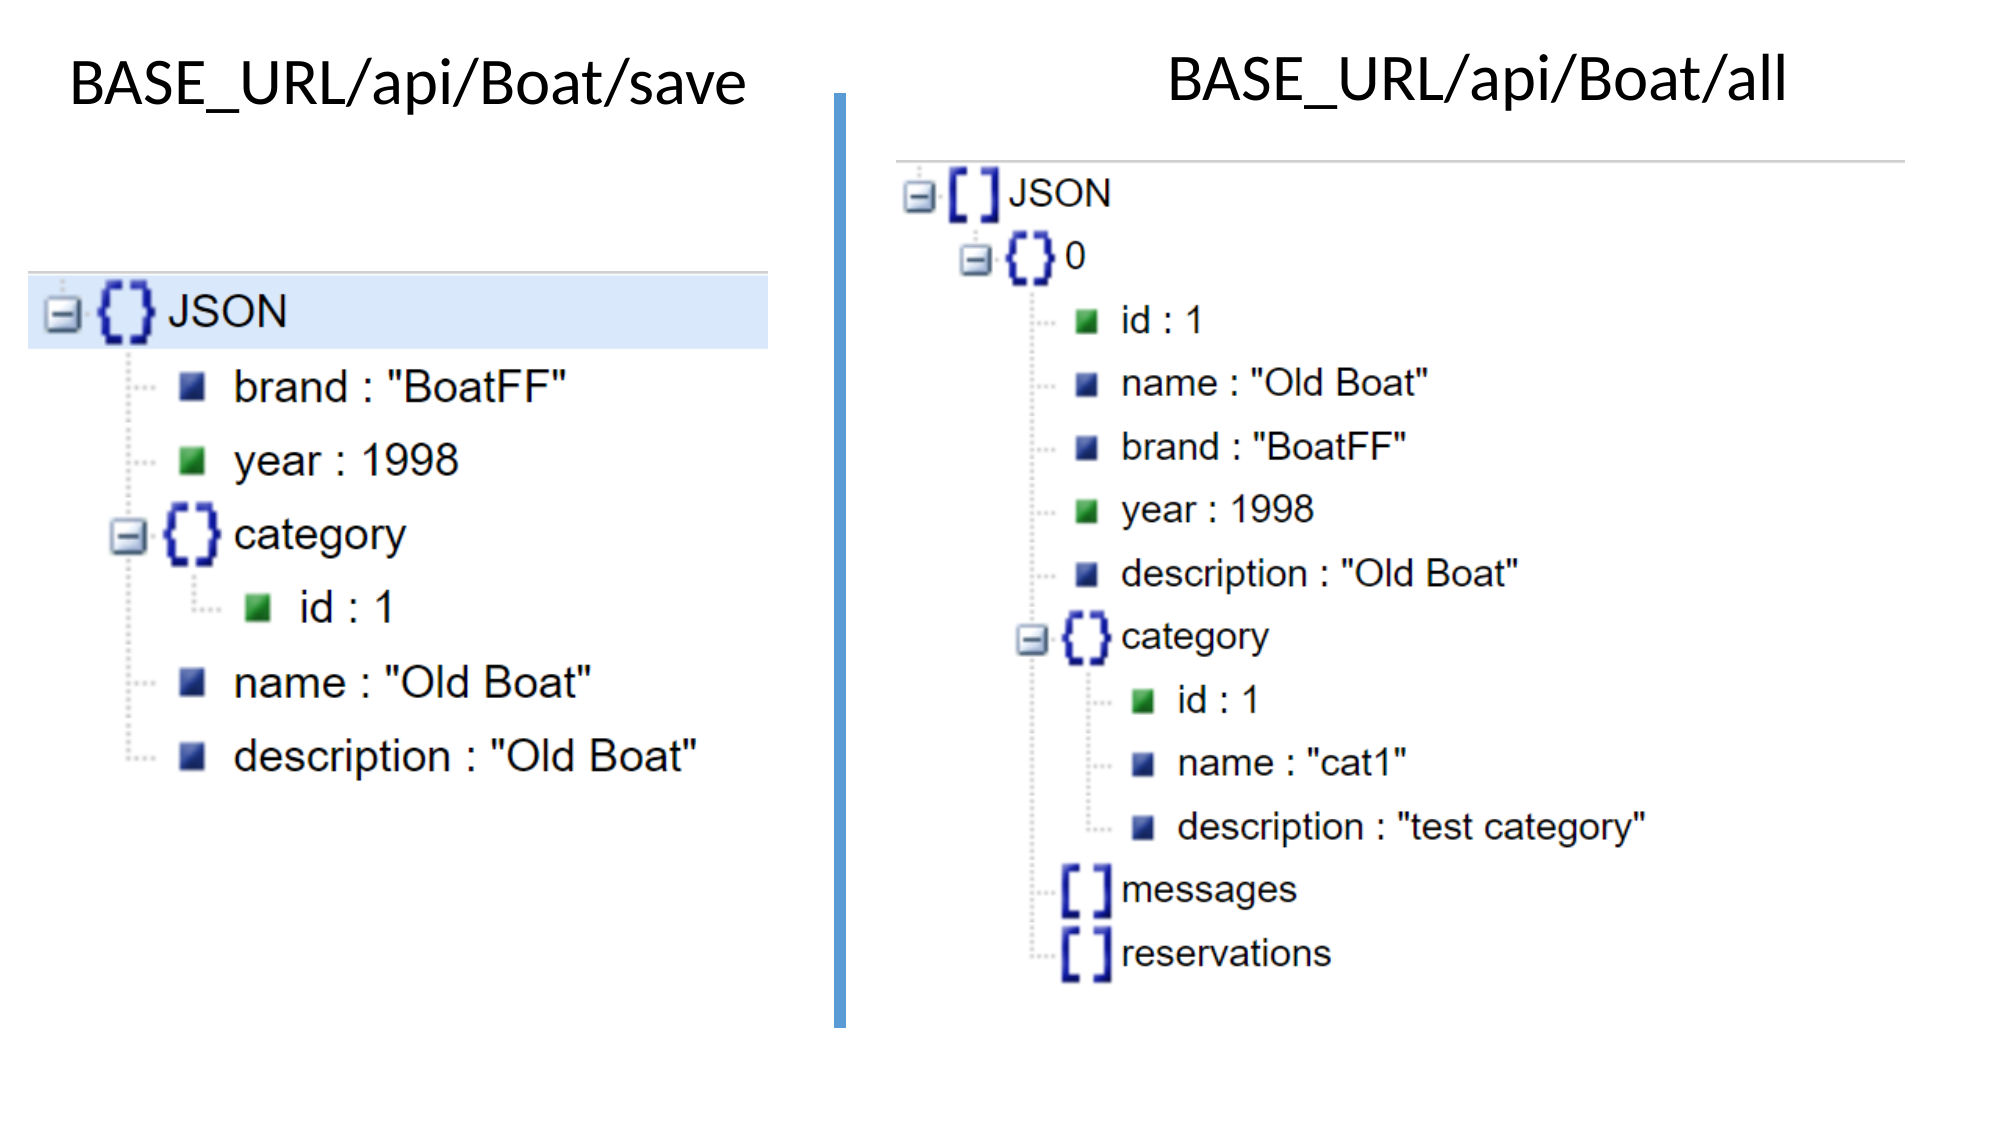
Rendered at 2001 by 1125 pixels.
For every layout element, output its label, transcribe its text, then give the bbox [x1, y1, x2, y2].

picture [896, 160, 1905, 1093]
picture [28, 271, 768, 870]
text_box BASE_URL/api/Boat/save [54, 30, 764, 126]
text_box BASE_URL/api/Boat/all [1152, 26, 1805, 122]
